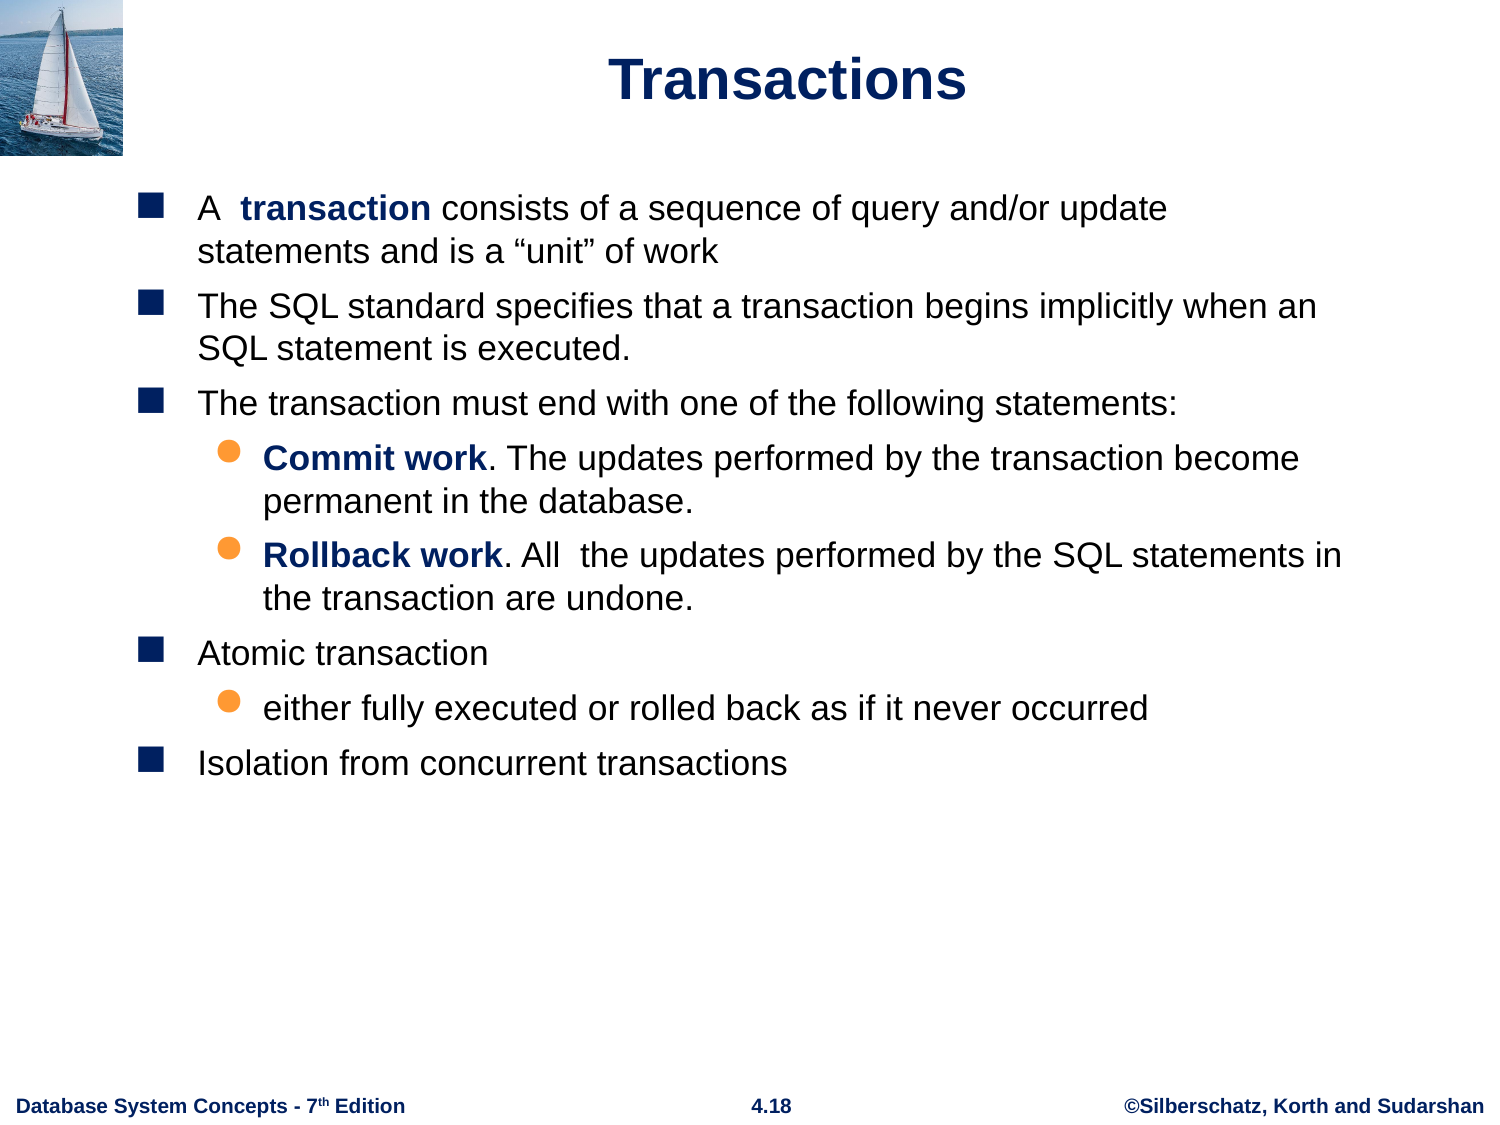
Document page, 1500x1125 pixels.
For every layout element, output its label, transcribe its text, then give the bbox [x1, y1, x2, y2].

list A transaction consists of a sequence of query and/or update statements and is a “unit” of work The SQL standard specifies that a transaction begins implicitly when an SQL statement is executed. The transaction must end with one of the following statements: Commit work. The updates performed by the transaction become permanent in the database. Rollback work. All the updates performed by the SQL statements in the transaction are undone. Atomic transaction either fully executed or rolled back as if it never occurred Isolation from concurrent transactions [126, 177, 1360, 898]
title Transactions [125, 18, 1452, 120]
picture [0, 0, 123, 156]
